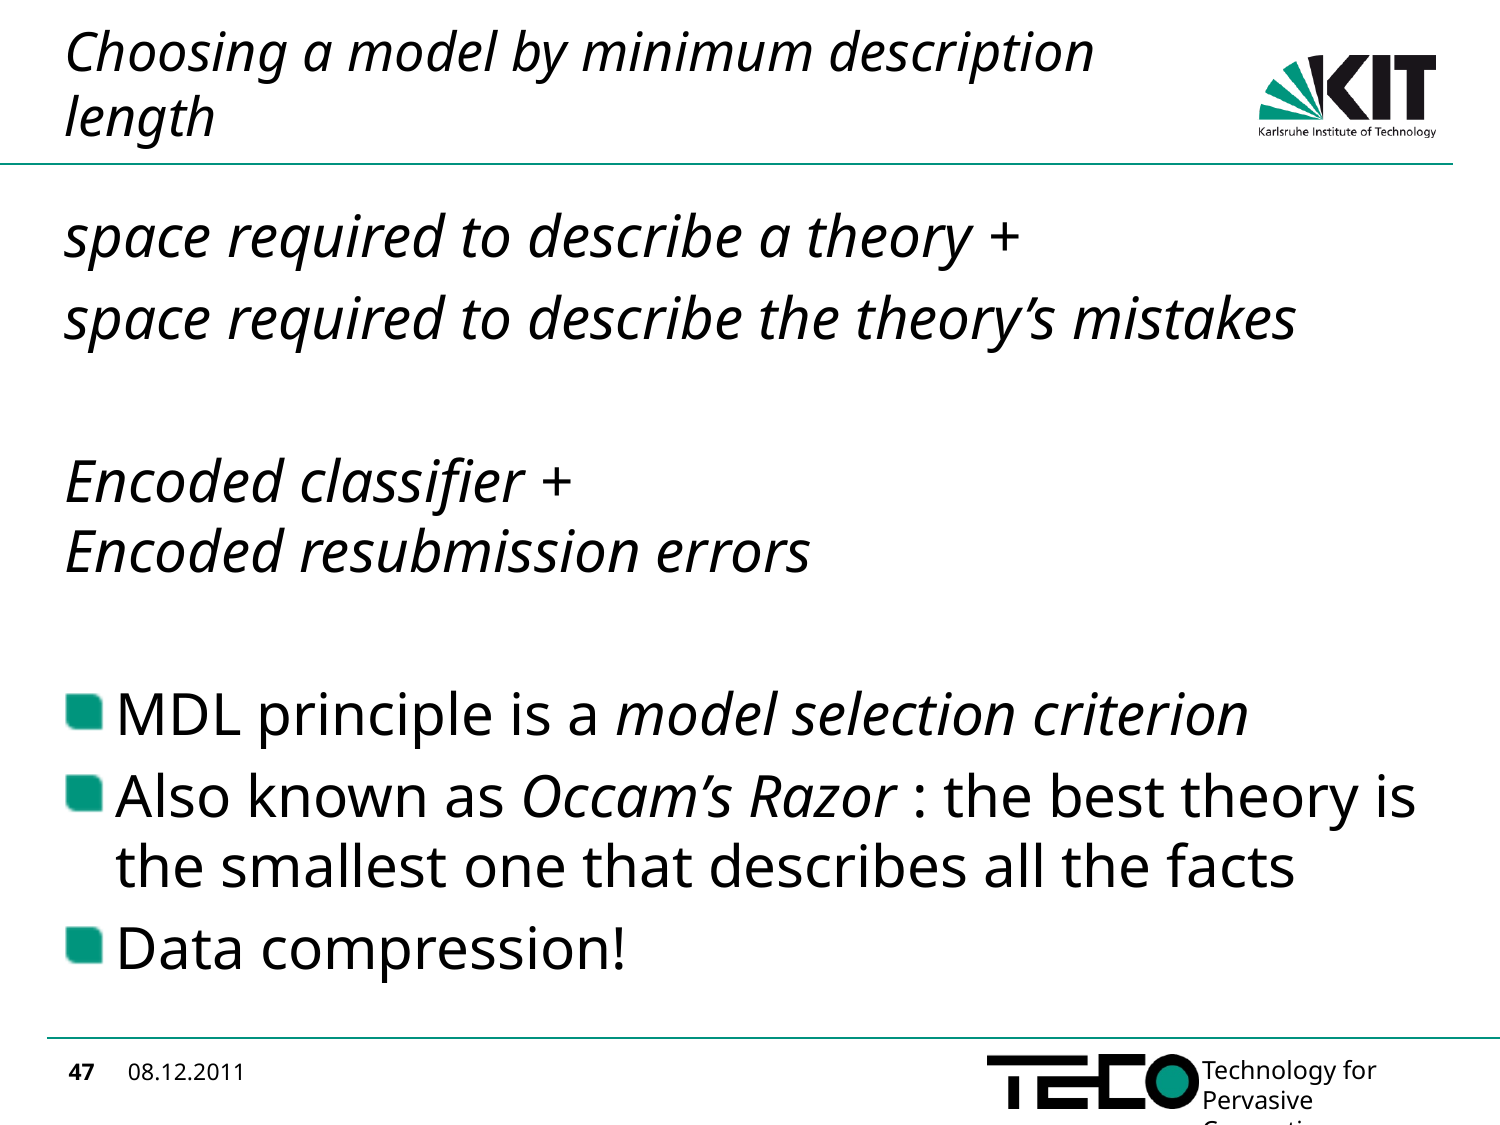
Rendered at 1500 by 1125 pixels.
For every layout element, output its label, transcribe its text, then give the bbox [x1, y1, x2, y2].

picture [64, 925, 106, 967]
list space required to describe a theory + space required to describe the theory’s mistakes Encoded classifier + Encoded resubmission errors MDL principle is a model selection criterion Also known as Occam’s Razor : the best theory is the smallest one that describes all the facts Data compression! [64, 198, 1436, 1020]
picture [987, 1054, 1199, 1109]
picture [1257, 55, 1436, 138]
picture [64, 692, 106, 733]
title Choosing a model by minimum description length [63, 54, 1199, 148]
picture [64, 773, 106, 815]
